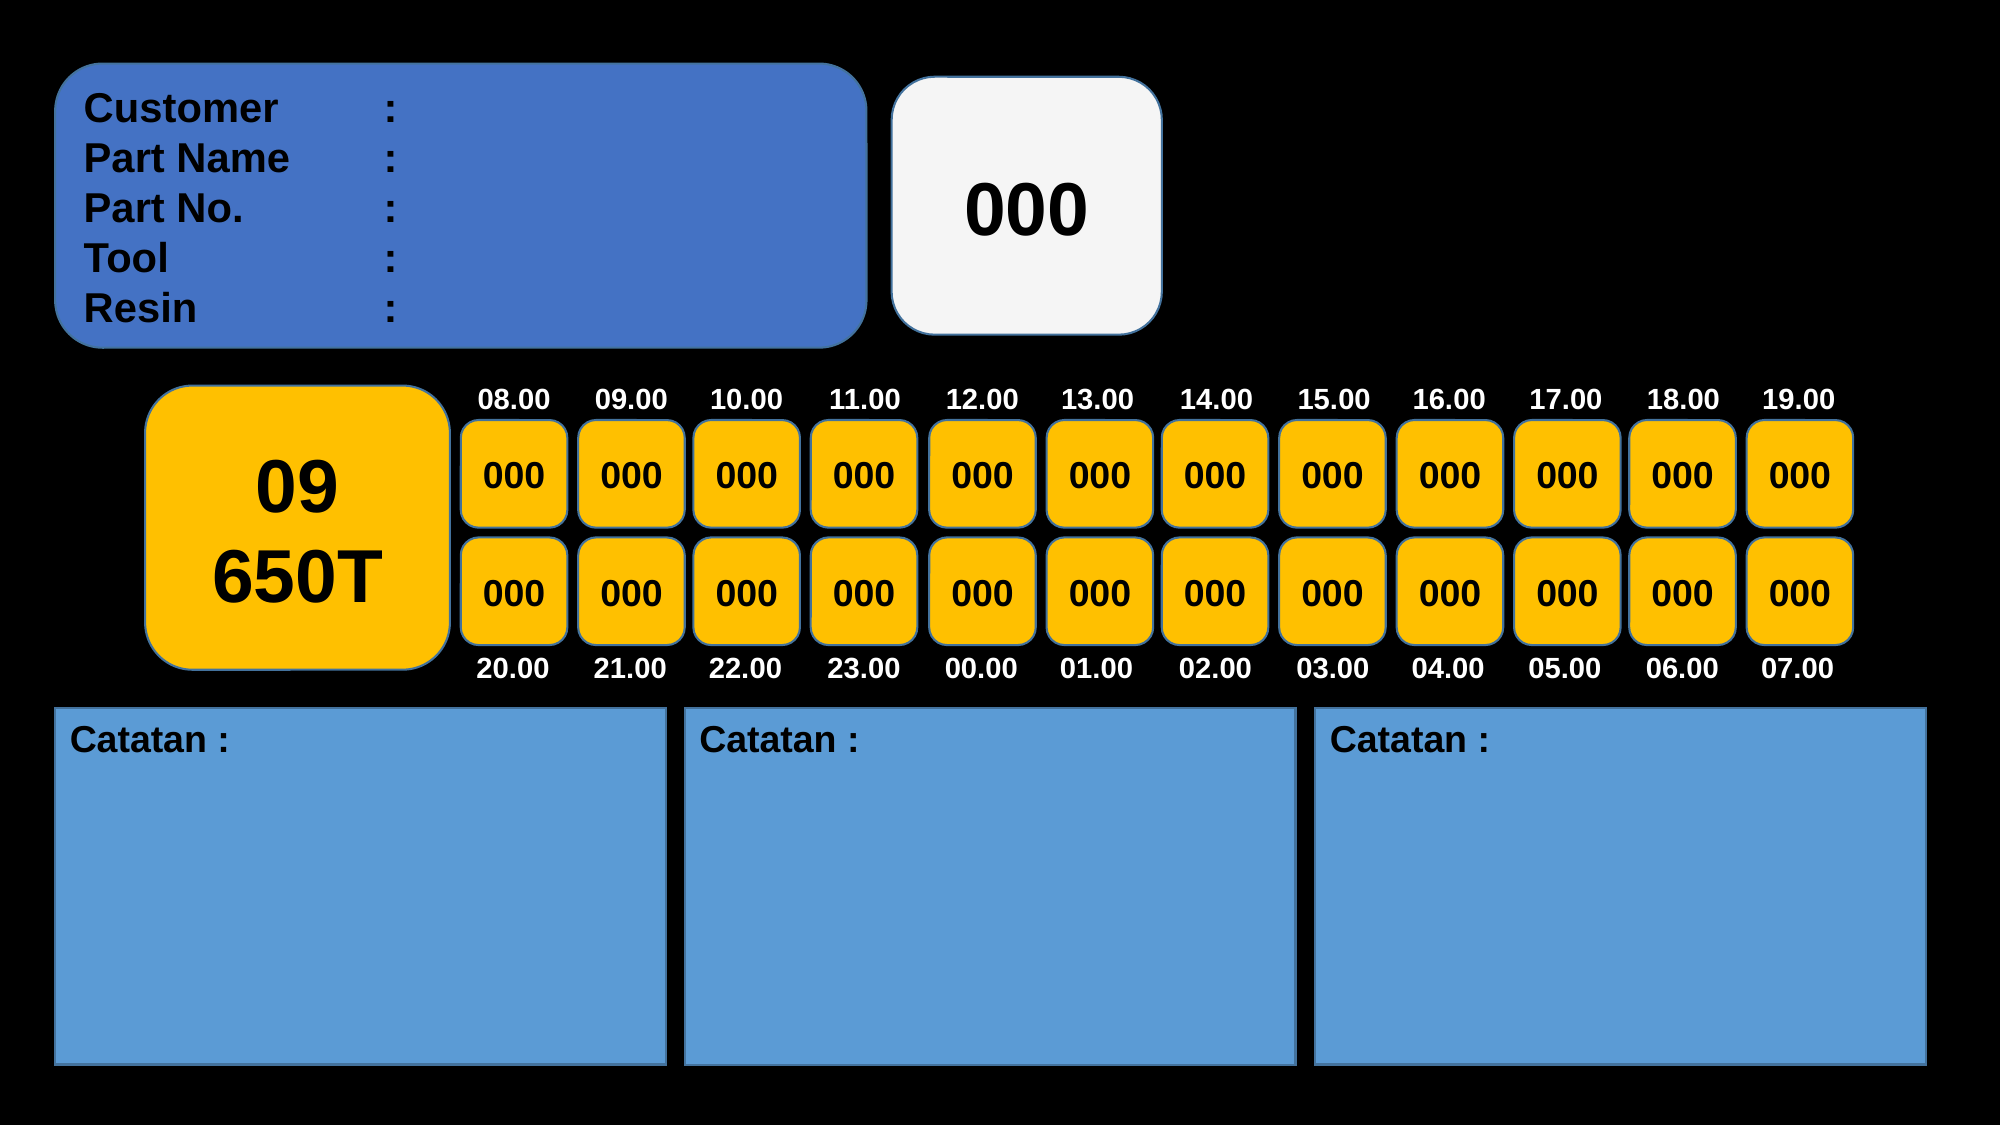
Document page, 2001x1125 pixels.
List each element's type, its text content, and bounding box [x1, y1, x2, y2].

text_box 21.00 [576, 654, 685, 681]
text_box Catatan : [54, 707, 667, 1066]
text_box 02.00 [1161, 654, 1270, 681]
text_box 000 [1160, 536, 1270, 647]
text_box Catatan : [1314, 707, 1927, 1066]
text_box 07.00 [1743, 654, 1852, 681]
text_box 000 [577, 418, 686, 529]
text_box 01.00 [1042, 654, 1151, 681]
text_box 000 [1745, 418, 1855, 529]
text_box 000 [459, 536, 569, 647]
text_box 000 [809, 536, 919, 647]
text_box 06.00 [1628, 654, 1737, 681]
text_box 000 [1278, 418, 1387, 529]
text_box 000 [577, 536, 686, 647]
text_box 14.00 [1162, 385, 1271, 411]
text_box 10.00 [692, 385, 801, 411]
text_box 000 [1395, 536, 1505, 647]
text_box 09 650T [144, 384, 451, 671]
text_box 000 [1745, 536, 1855, 647]
text_box 11.00 [811, 385, 919, 411]
text_box 000 [1513, 418, 1622, 529]
text_box 000 [890, 75, 1163, 336]
text_box 17.00 [1512, 385, 1620, 411]
text_box 08.00 [460, 385, 568, 411]
text_box 13.00 [1043, 385, 1152, 411]
text_box 000 [928, 418, 1037, 529]
text_box 000 [1045, 536, 1155, 647]
text_box 03.00 [1279, 654, 1387, 681]
text_box 18.00 [1629, 385, 1738, 411]
text_box 000 [809, 418, 919, 529]
text_box 04.00 [1394, 654, 1502, 681]
text_box 20.00 [459, 654, 567, 681]
text_box 22.00 [691, 654, 800, 681]
text_box 000 [1395, 418, 1505, 529]
text_box 00.00 [927, 654, 1036, 681]
text_box 000 [692, 418, 801, 529]
text_box 000 [1628, 536, 1737, 647]
text_box 15.00 [1280, 385, 1388, 411]
text_box 000 [1628, 418, 1737, 529]
text_box 000 [928, 536, 1037, 647]
text_box 12.00 [928, 385, 1037, 411]
text_box 000 [1160, 418, 1270, 529]
text_box 000 [692, 536, 801, 647]
text_box 000 [459, 418, 569, 529]
text_box 23.00 [810, 654, 918, 681]
text_box 09.00 [577, 385, 686, 411]
text_box 05.00 [1511, 654, 1619, 681]
text_box 16.00 [1395, 385, 1504, 411]
text_box Catatan : [684, 707, 1297, 1066]
text_box 000 [1278, 536, 1387, 647]
text_box 19.00 [1744, 385, 1853, 411]
text_box 000 [1045, 418, 1155, 529]
text_box Customer : Part Name : Part No. : Tool : Resin : [54, 62, 868, 349]
text_box 000 [1513, 536, 1622, 647]
